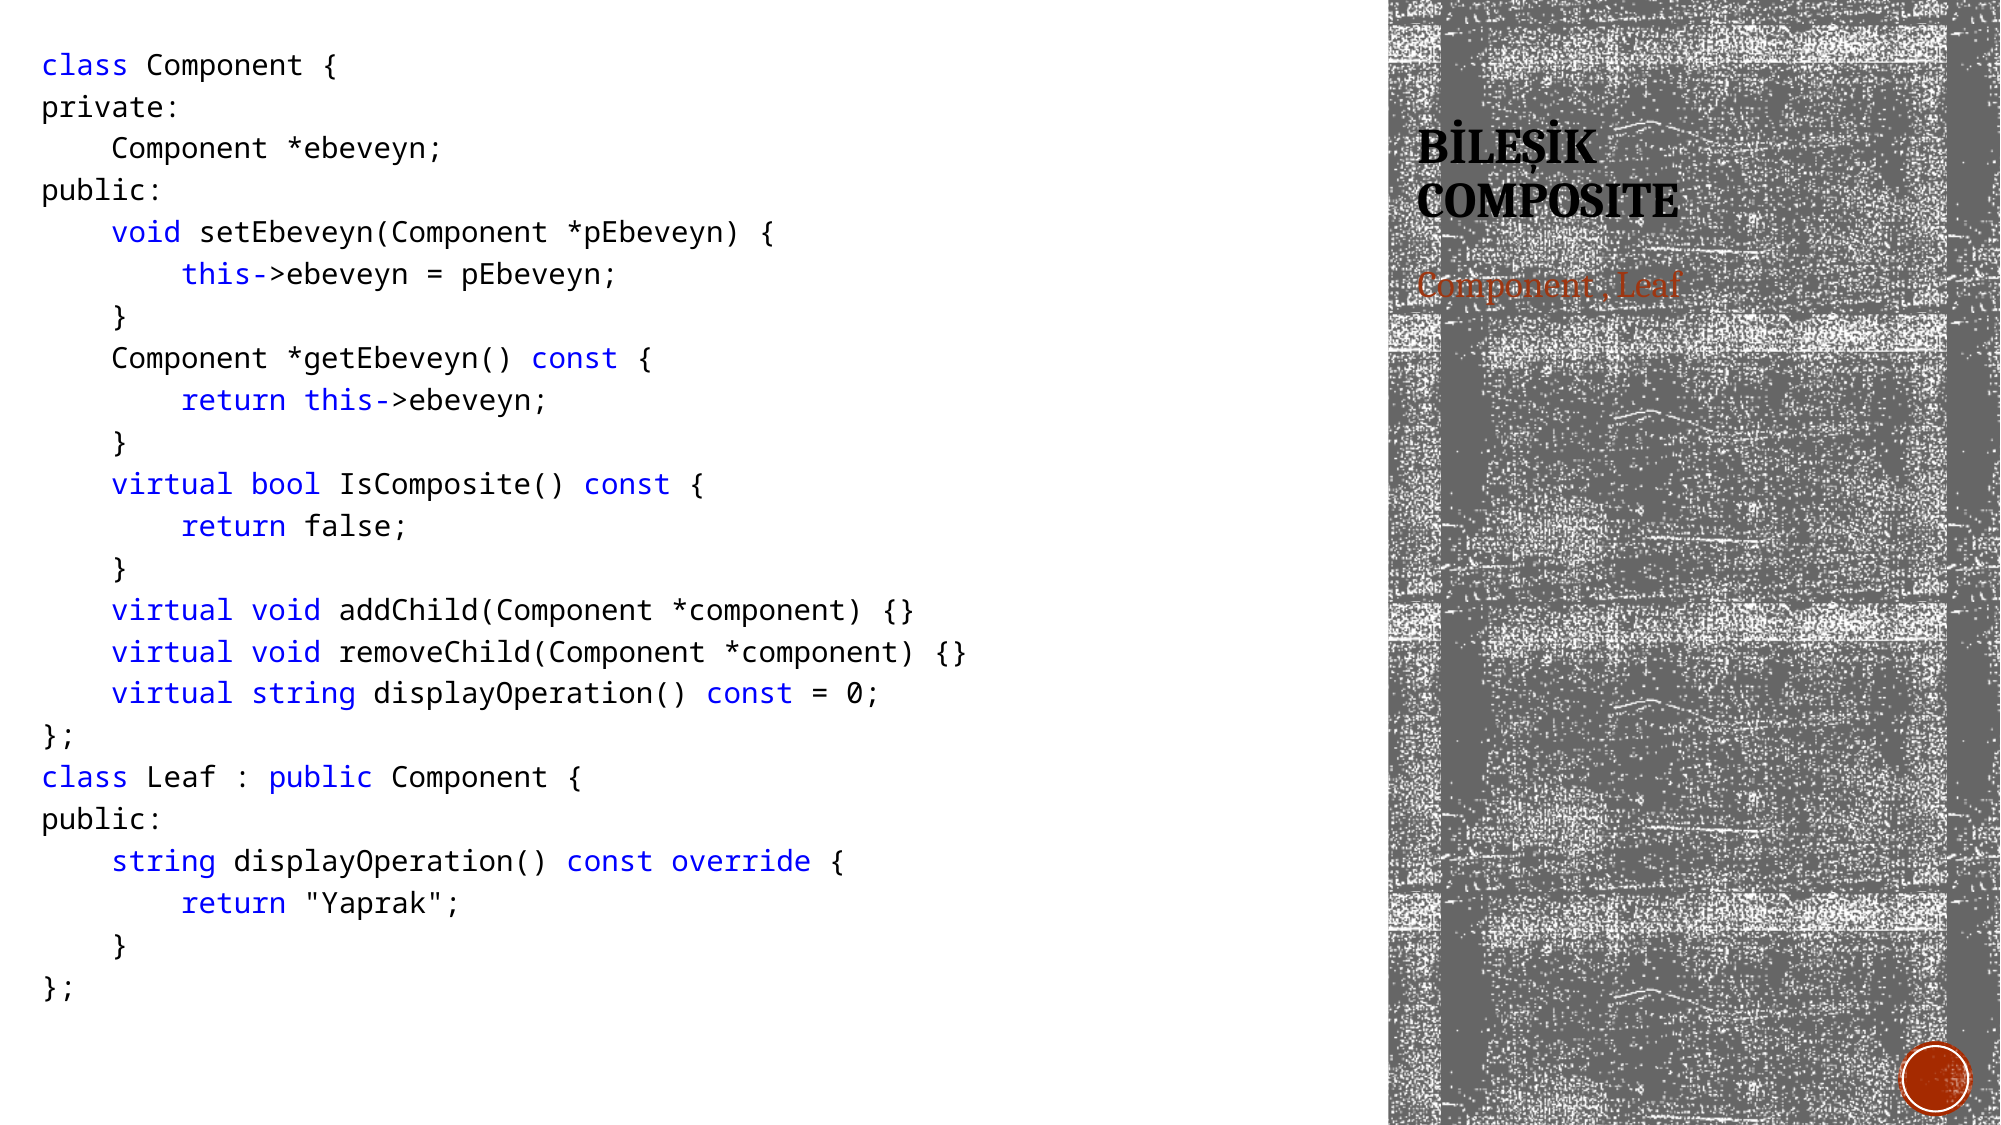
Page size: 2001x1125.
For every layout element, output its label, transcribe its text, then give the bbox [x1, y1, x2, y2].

title Bileşik COMPOSITE [1402, 31, 1974, 236]
list class Component { private: Component *ebeveyn; public: void setEbeveyn(Component *pEbeveyn) { this->ebeveyn = pEbeveyn; } Component *getEbeveyn() const { return this->ebeveyn; } virtual bool IsComposite() const { return false; } virtual void addChild(Component *component) {} virtual void removeChild(Component *component) {} virtual string displayOperation() const = 0; }; class Leaf : public Component { public: string displayOperation() const override { return "Yaprak"; } }; [26, 31, 1376, 1042]
list Component , Leaf [1402, 252, 1974, 1014]
